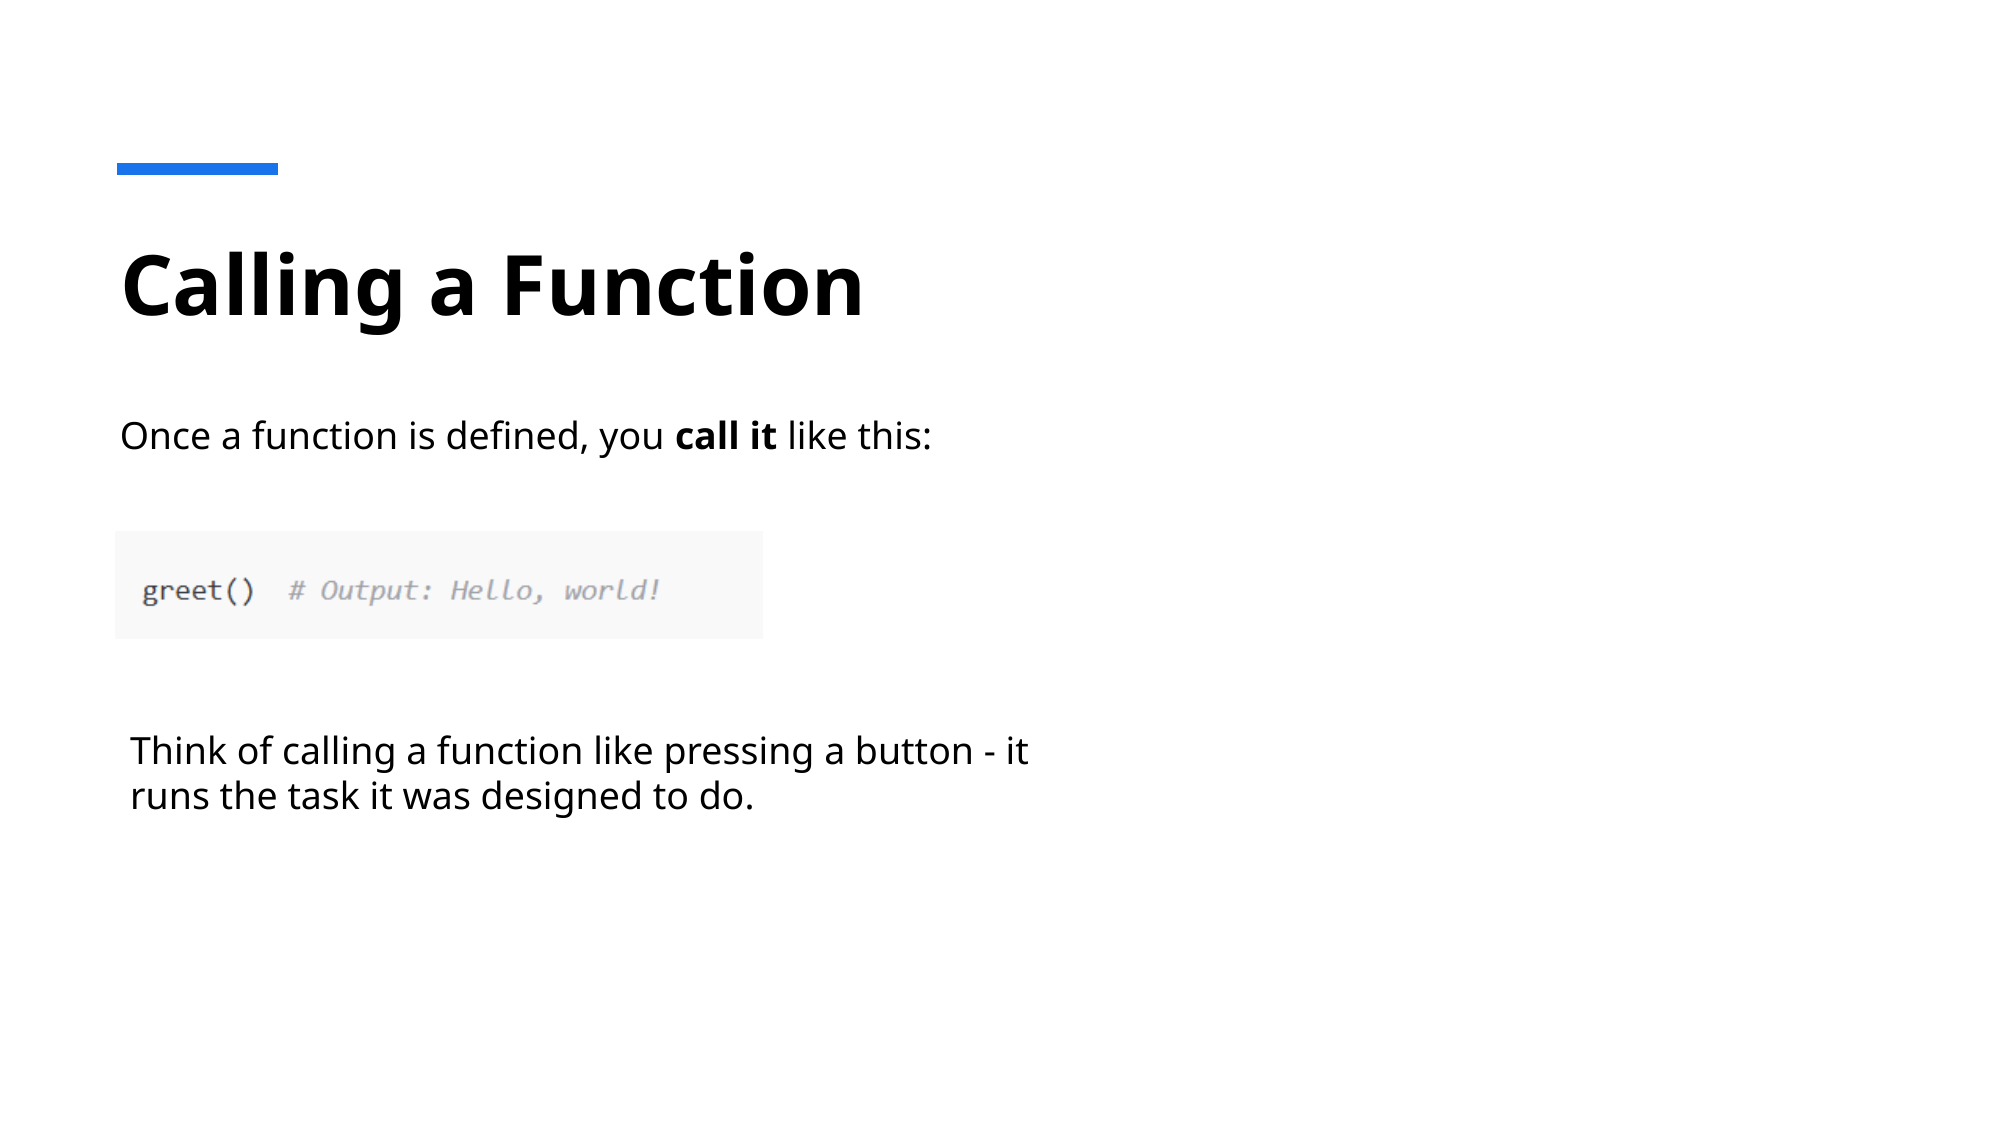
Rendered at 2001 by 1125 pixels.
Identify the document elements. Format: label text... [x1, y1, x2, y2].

picture [115, 530, 763, 639]
text_box Think of calling a function like pressing a button - it runs the task it was designed to do. [115, 719, 1116, 825]
text_box Once a function is defined, you call it like this: [105, 404, 1105, 465]
title Calling a Function [105, 224, 1892, 405]
